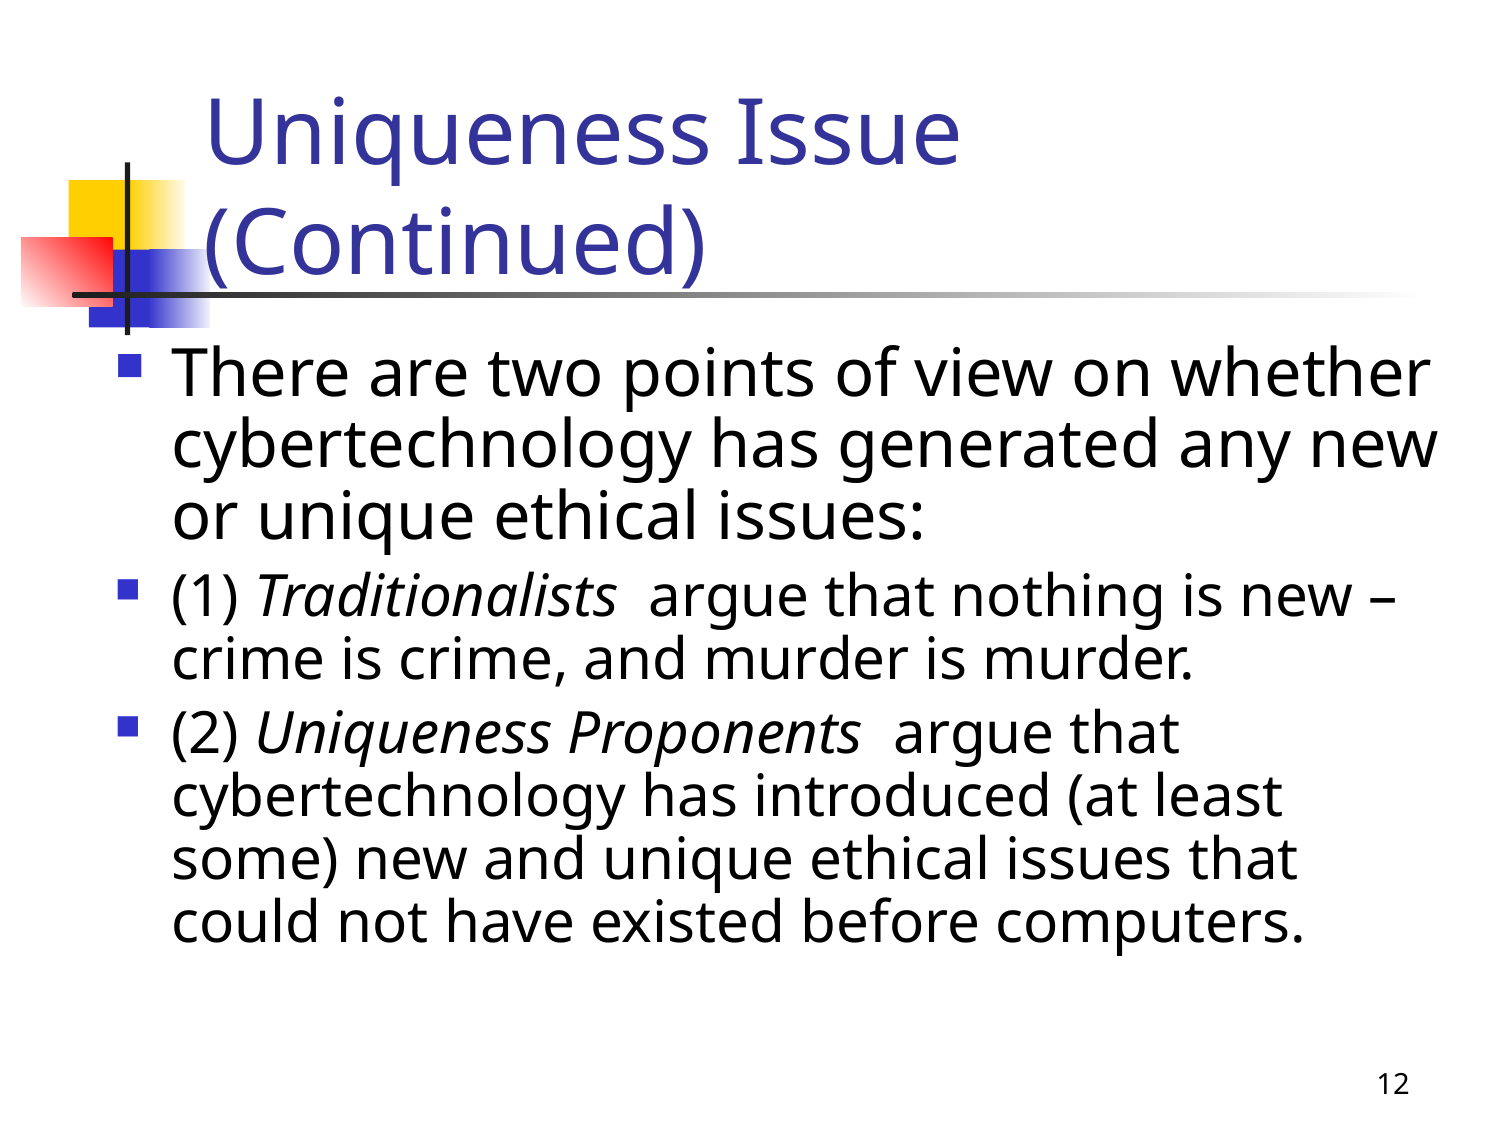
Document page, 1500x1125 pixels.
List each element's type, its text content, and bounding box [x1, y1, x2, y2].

list There are two points of view on whether cybertechnology has generated any new or unique ethical issues: (1) Traditionalists argue that nothing is new – crime is crime, and murder is murder. (2) Uniqueness Proponents argue that cybertechnology has introduced (at least some) new and unique ethical issues that could not have existed before computers. [99, 331, 1469, 1006]
slide_number 12 [1112, 1037, 1425, 1113]
title Uniqueness Issue (Continued) [188, 112, 1468, 300]
